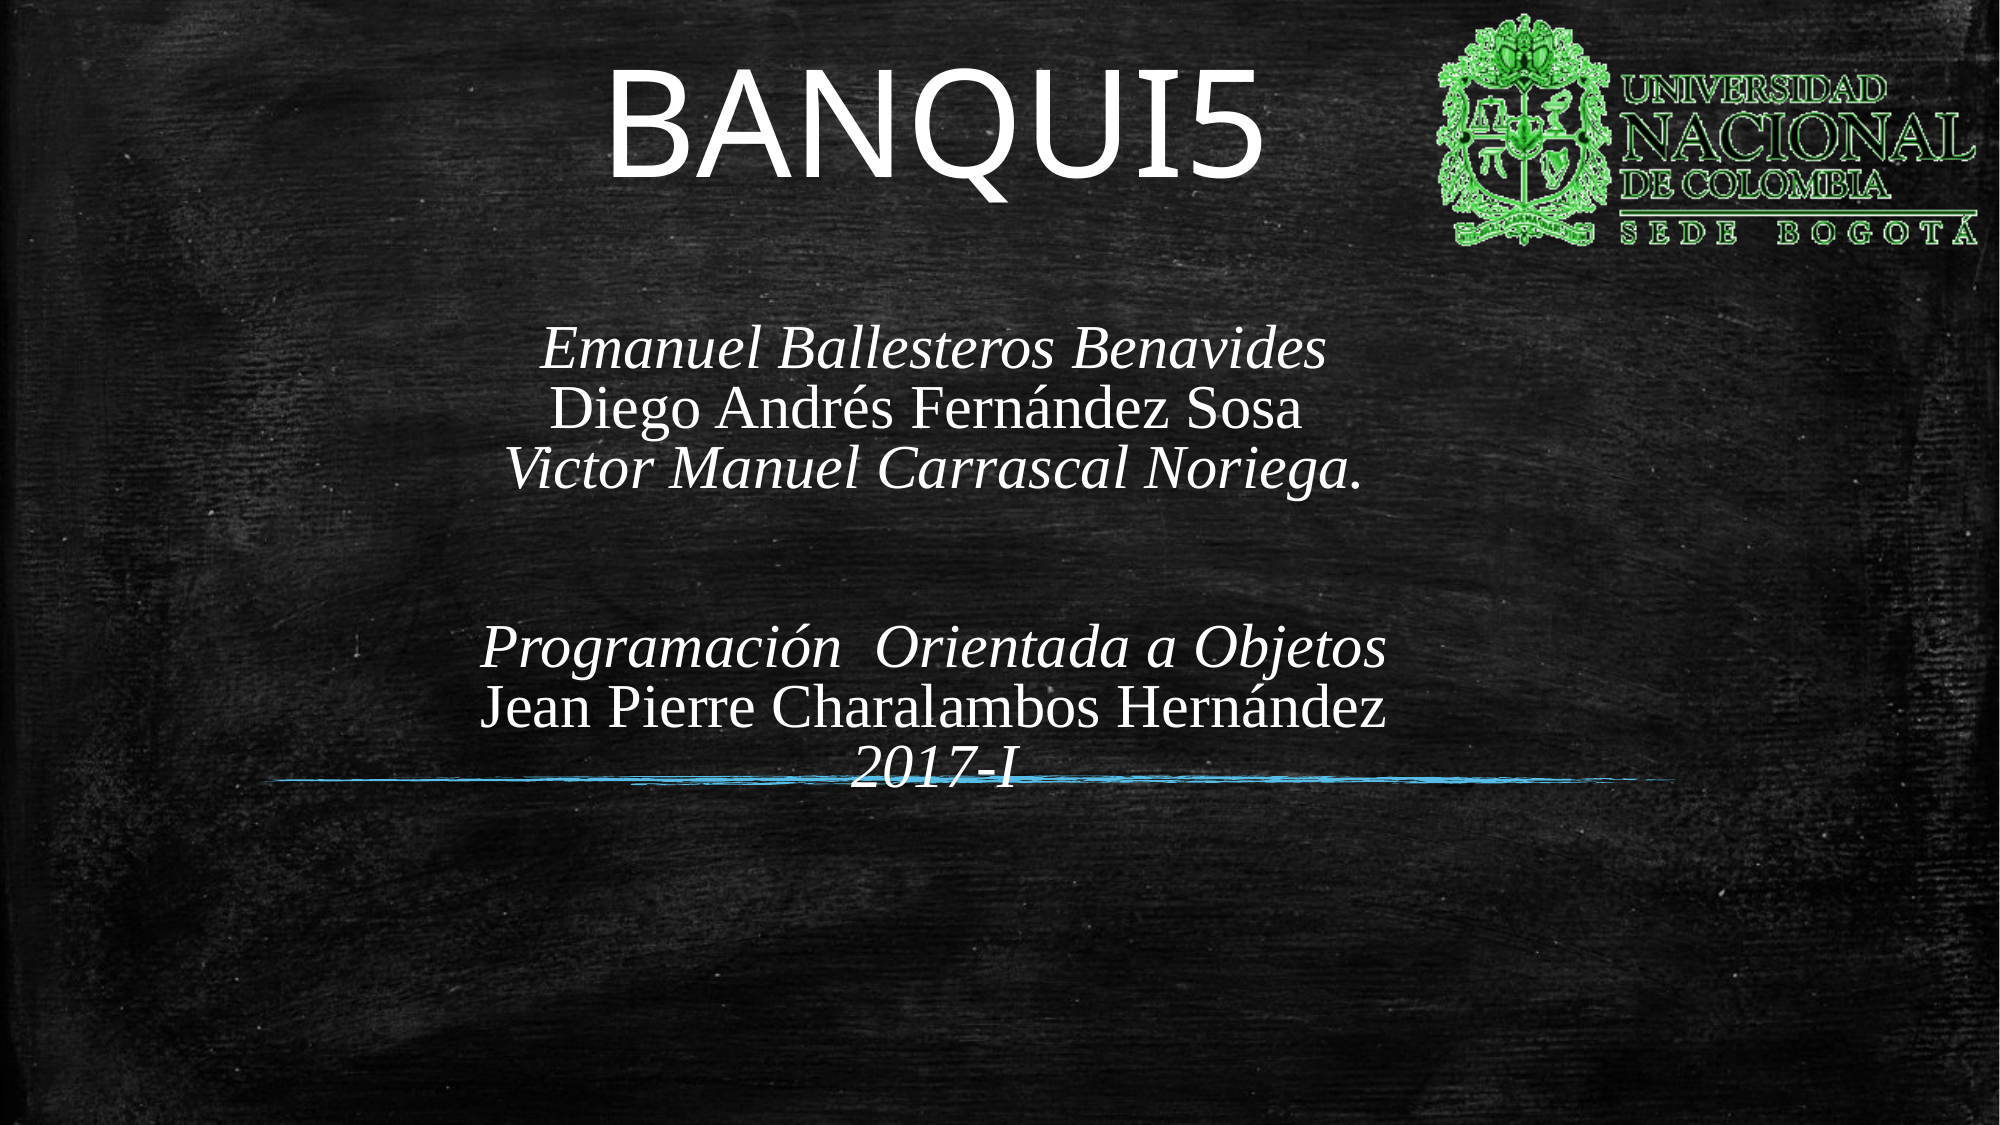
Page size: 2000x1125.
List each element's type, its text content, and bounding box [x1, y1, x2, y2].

subtitle Emanuel Ballesteros Benavides Diego Andrés Fernández Sosa Victor Manuel Carrascal Noriega. Programación Orientada a Objetos Jean Pierre Charalambos Hernández 2017-I [184, 237, 1685, 971]
title BANQUI5 [480, 64, 1390, 218]
picture [0, 0, 2000, 1125]
